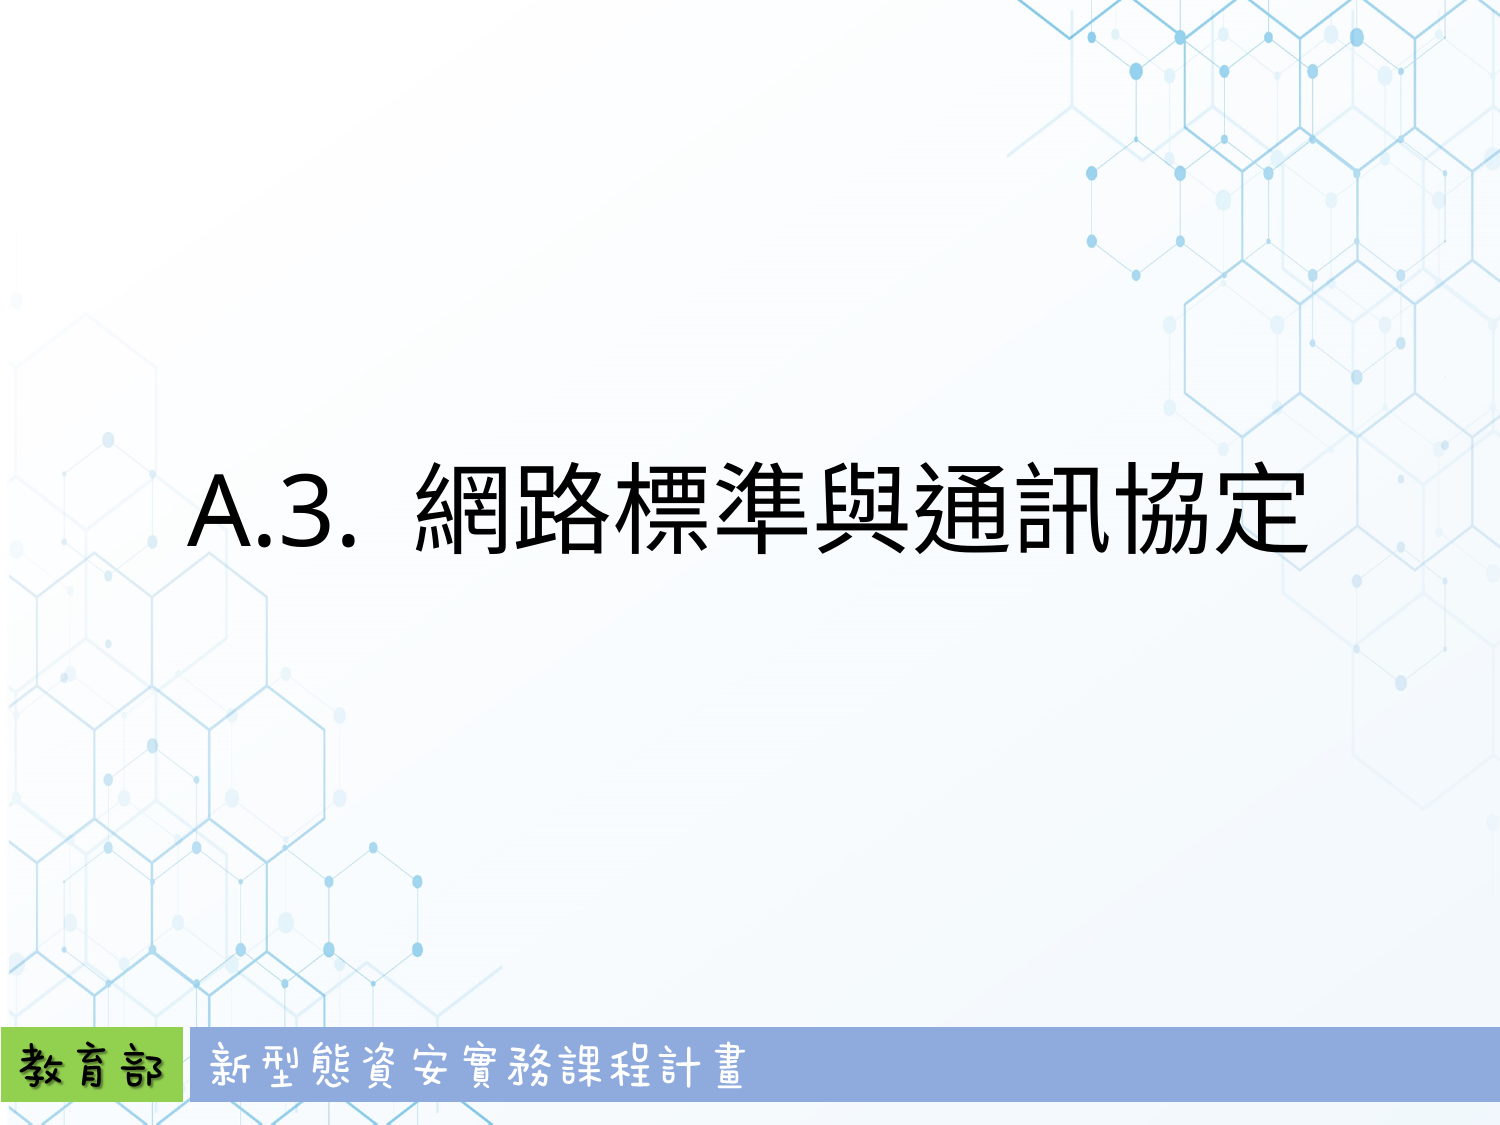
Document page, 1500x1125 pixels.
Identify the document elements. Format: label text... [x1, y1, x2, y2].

picture [0, 0, 1500, 1125]
title A.3. 網路標準與通訊協定 [112, 184, 1388, 576]
